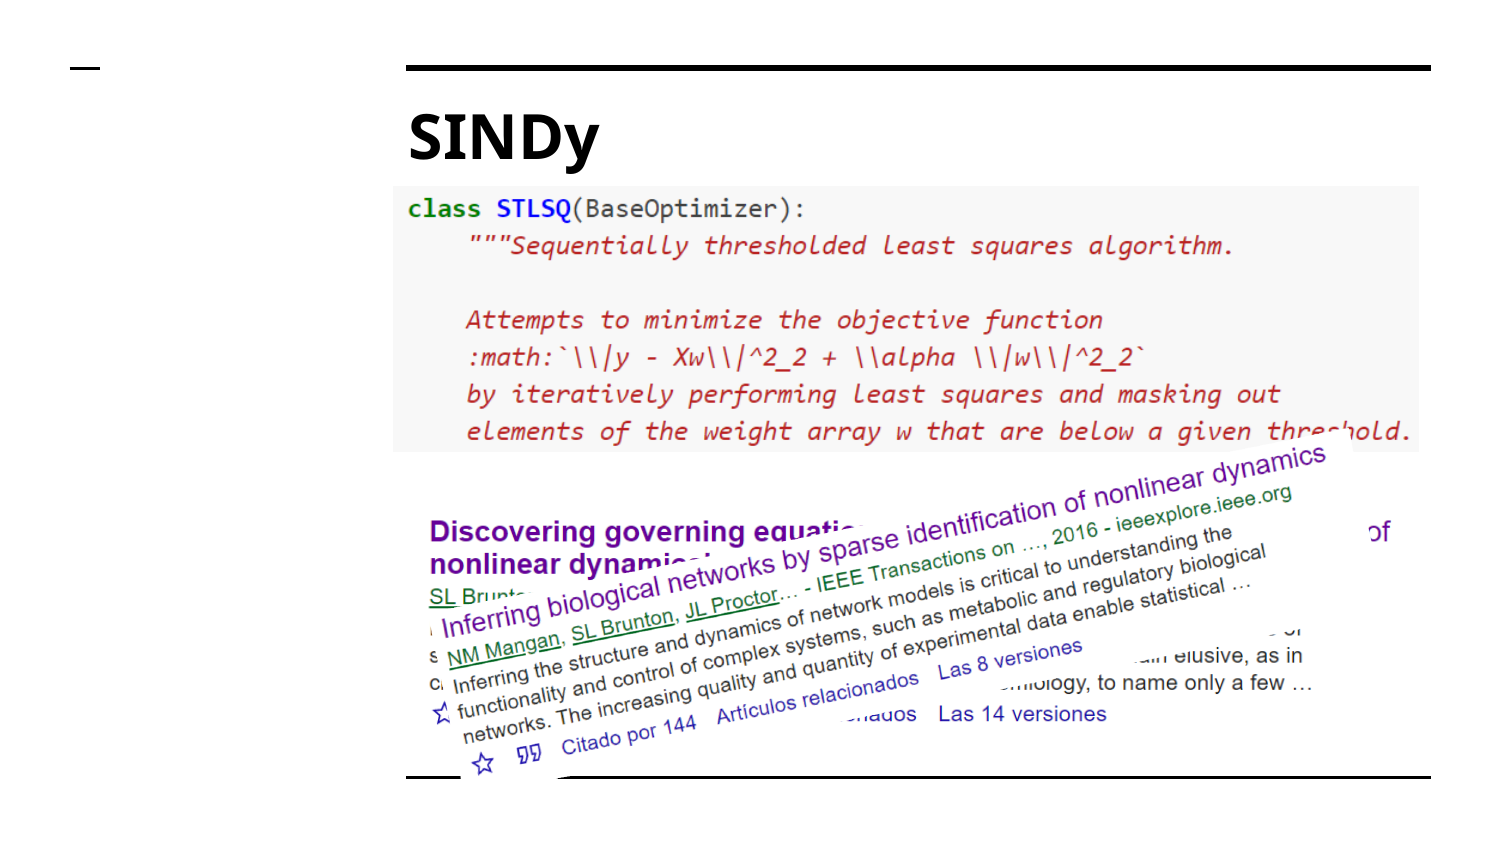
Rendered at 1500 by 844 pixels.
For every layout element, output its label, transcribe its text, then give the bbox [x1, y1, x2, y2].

picture [393, 185, 1419, 796]
title SINDy [393, 81, 1431, 187]
